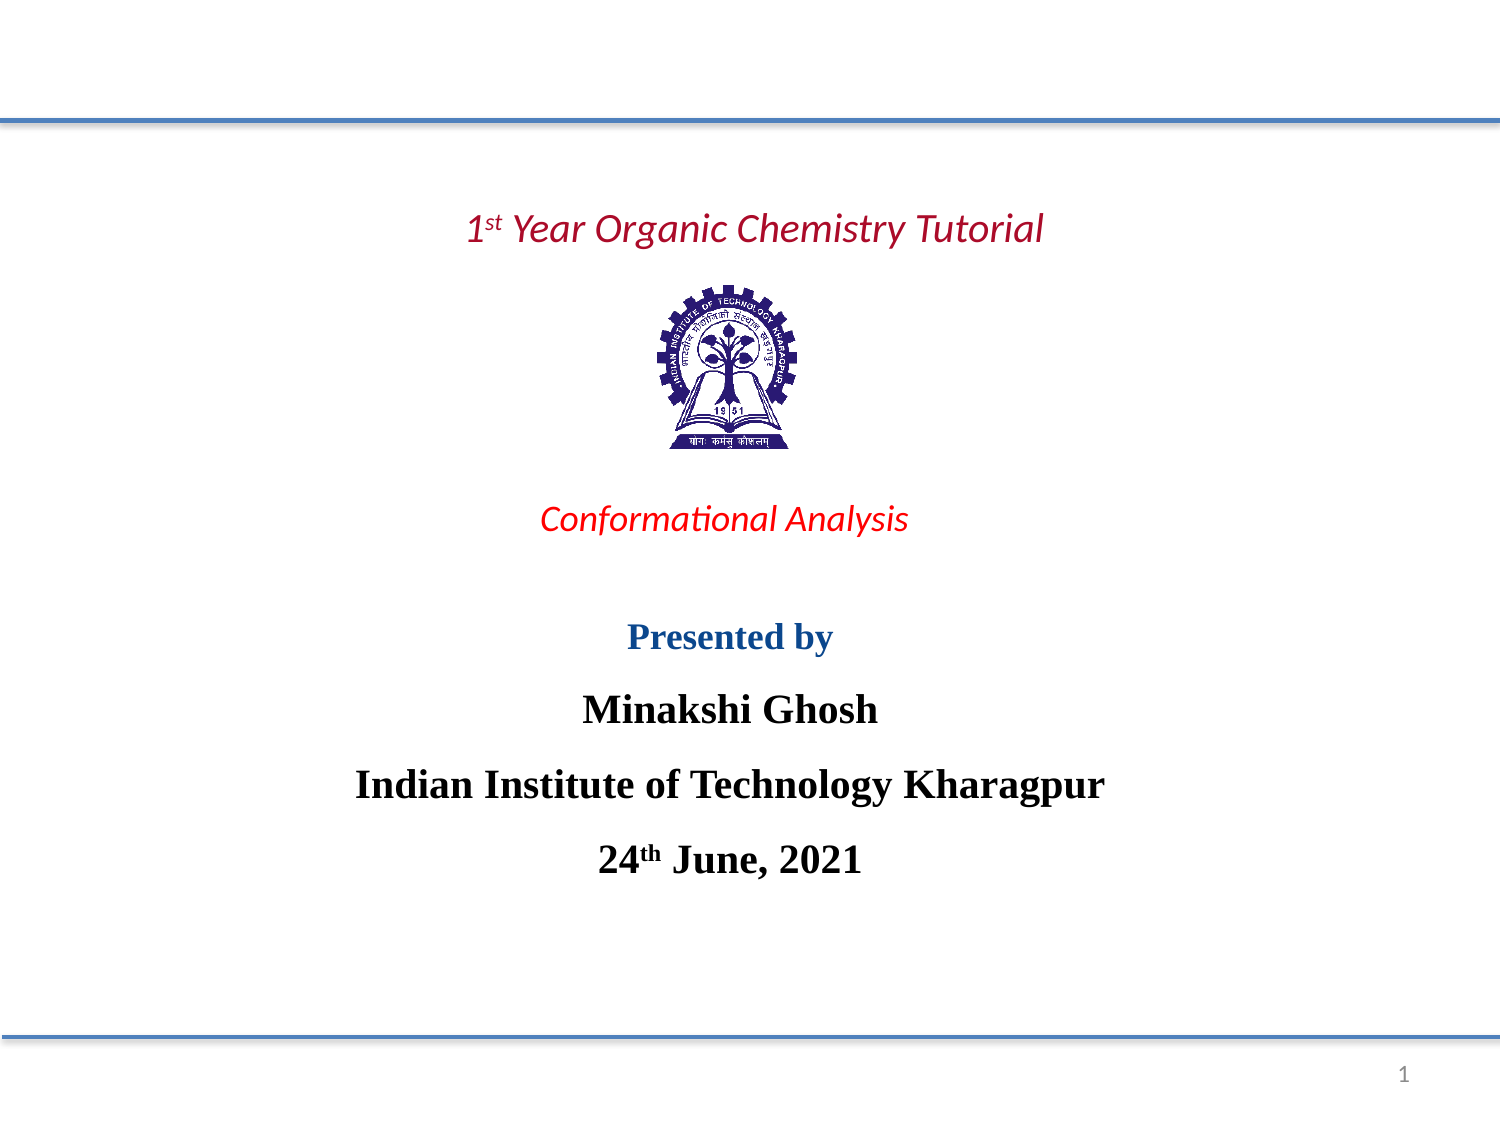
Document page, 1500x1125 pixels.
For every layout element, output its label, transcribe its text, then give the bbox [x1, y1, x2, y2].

text_box Presented by Minakshi Ghosh Indian Institute of Technology Kharagpur 24th June, 2021 [270, 582, 1191, 890]
slide_number 1 [1074, 1045, 1425, 1103]
text_box Conformational Analysis [525, 486, 924, 547]
text_box 1st Year Organic Chemistry Tutorial [449, 193, 1060, 259]
picture [657, 285, 798, 449]
